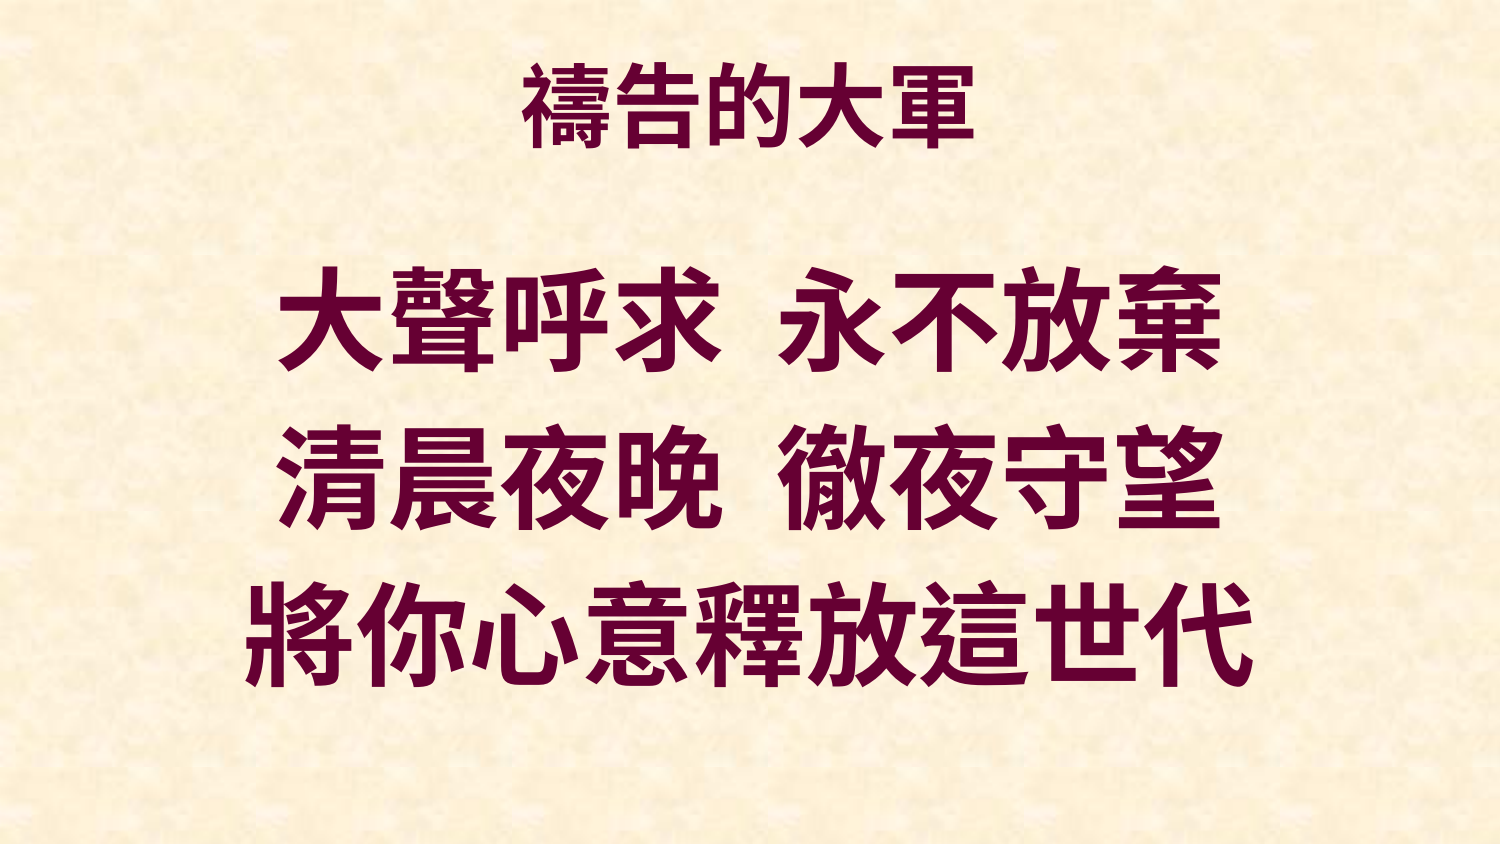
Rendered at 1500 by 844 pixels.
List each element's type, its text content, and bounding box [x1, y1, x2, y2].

list 大聲呼求 永不放棄 清晨夜晚 徹夜守望 將你心意釋放這世代 [75, 196, 1425, 754]
title 禱告的大軍 [75, 33, 1425, 175]
picture [0, 0, 1500, 844]
